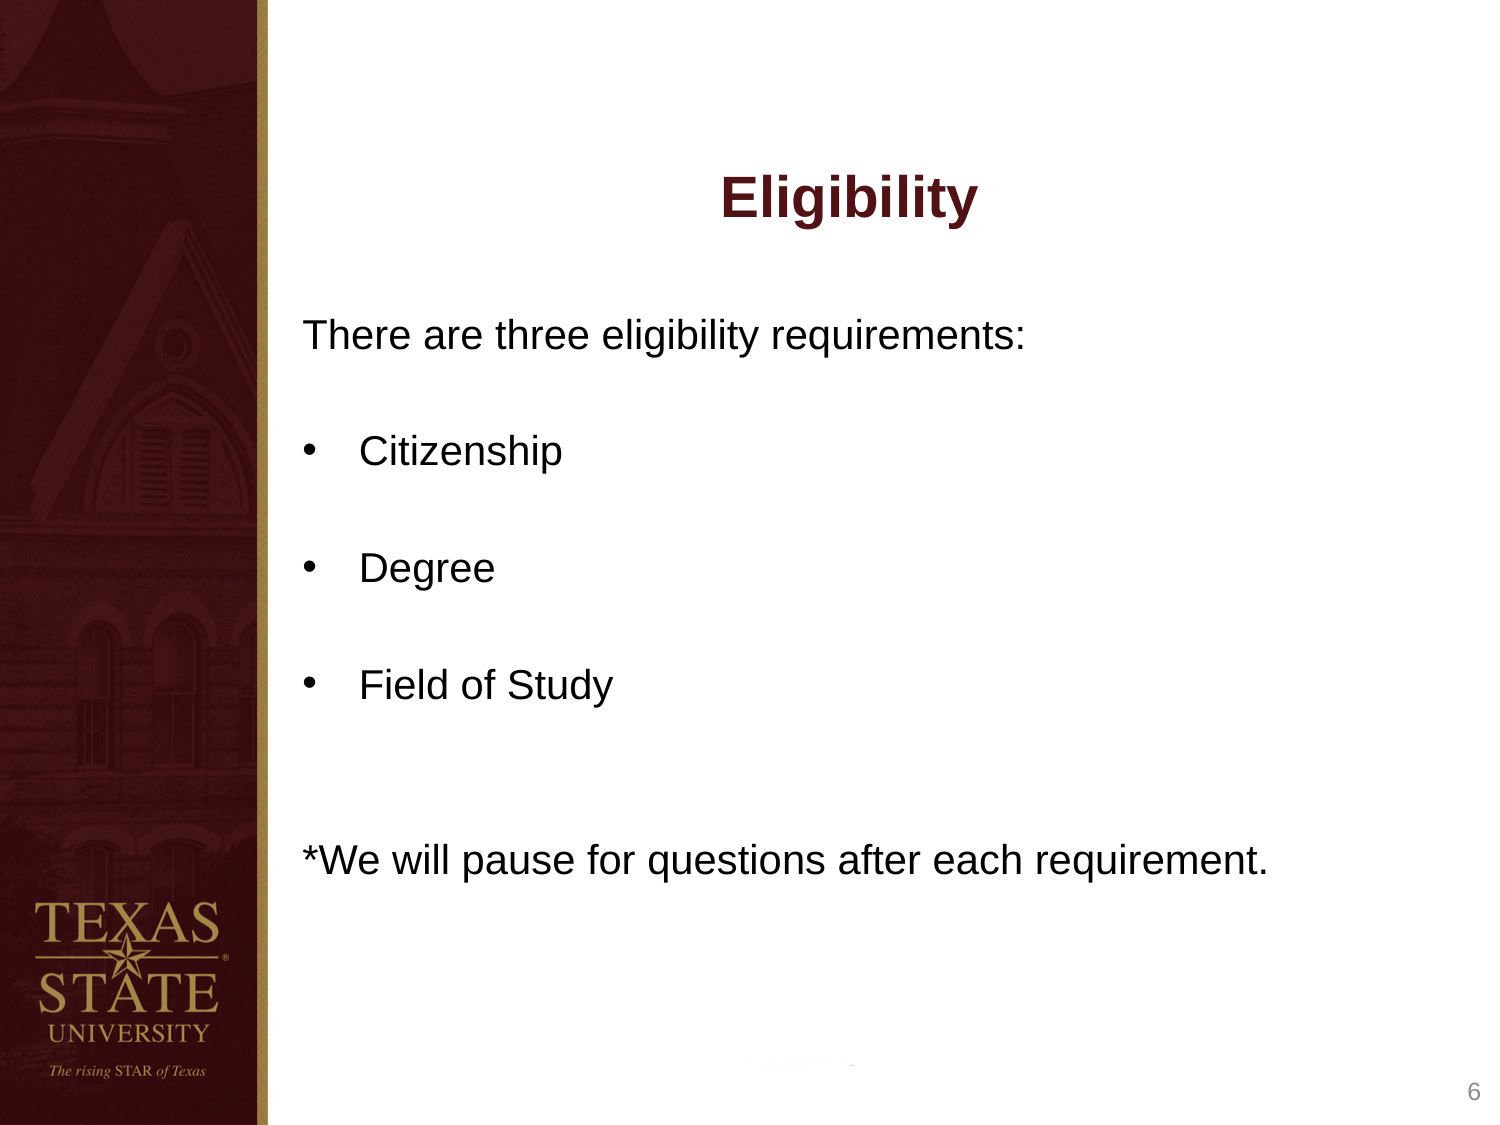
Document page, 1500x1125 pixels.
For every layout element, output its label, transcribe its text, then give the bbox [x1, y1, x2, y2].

title Eligibility [287, 99, 1413, 288]
slide_number 6 [1146, 1060, 1497, 1121]
picture [0, 0, 1500, 1125]
list There are three eligibility requirements: Citizenship Degree Field of Study *We will pause for questions after each requirement. [287, 299, 1413, 1075]
